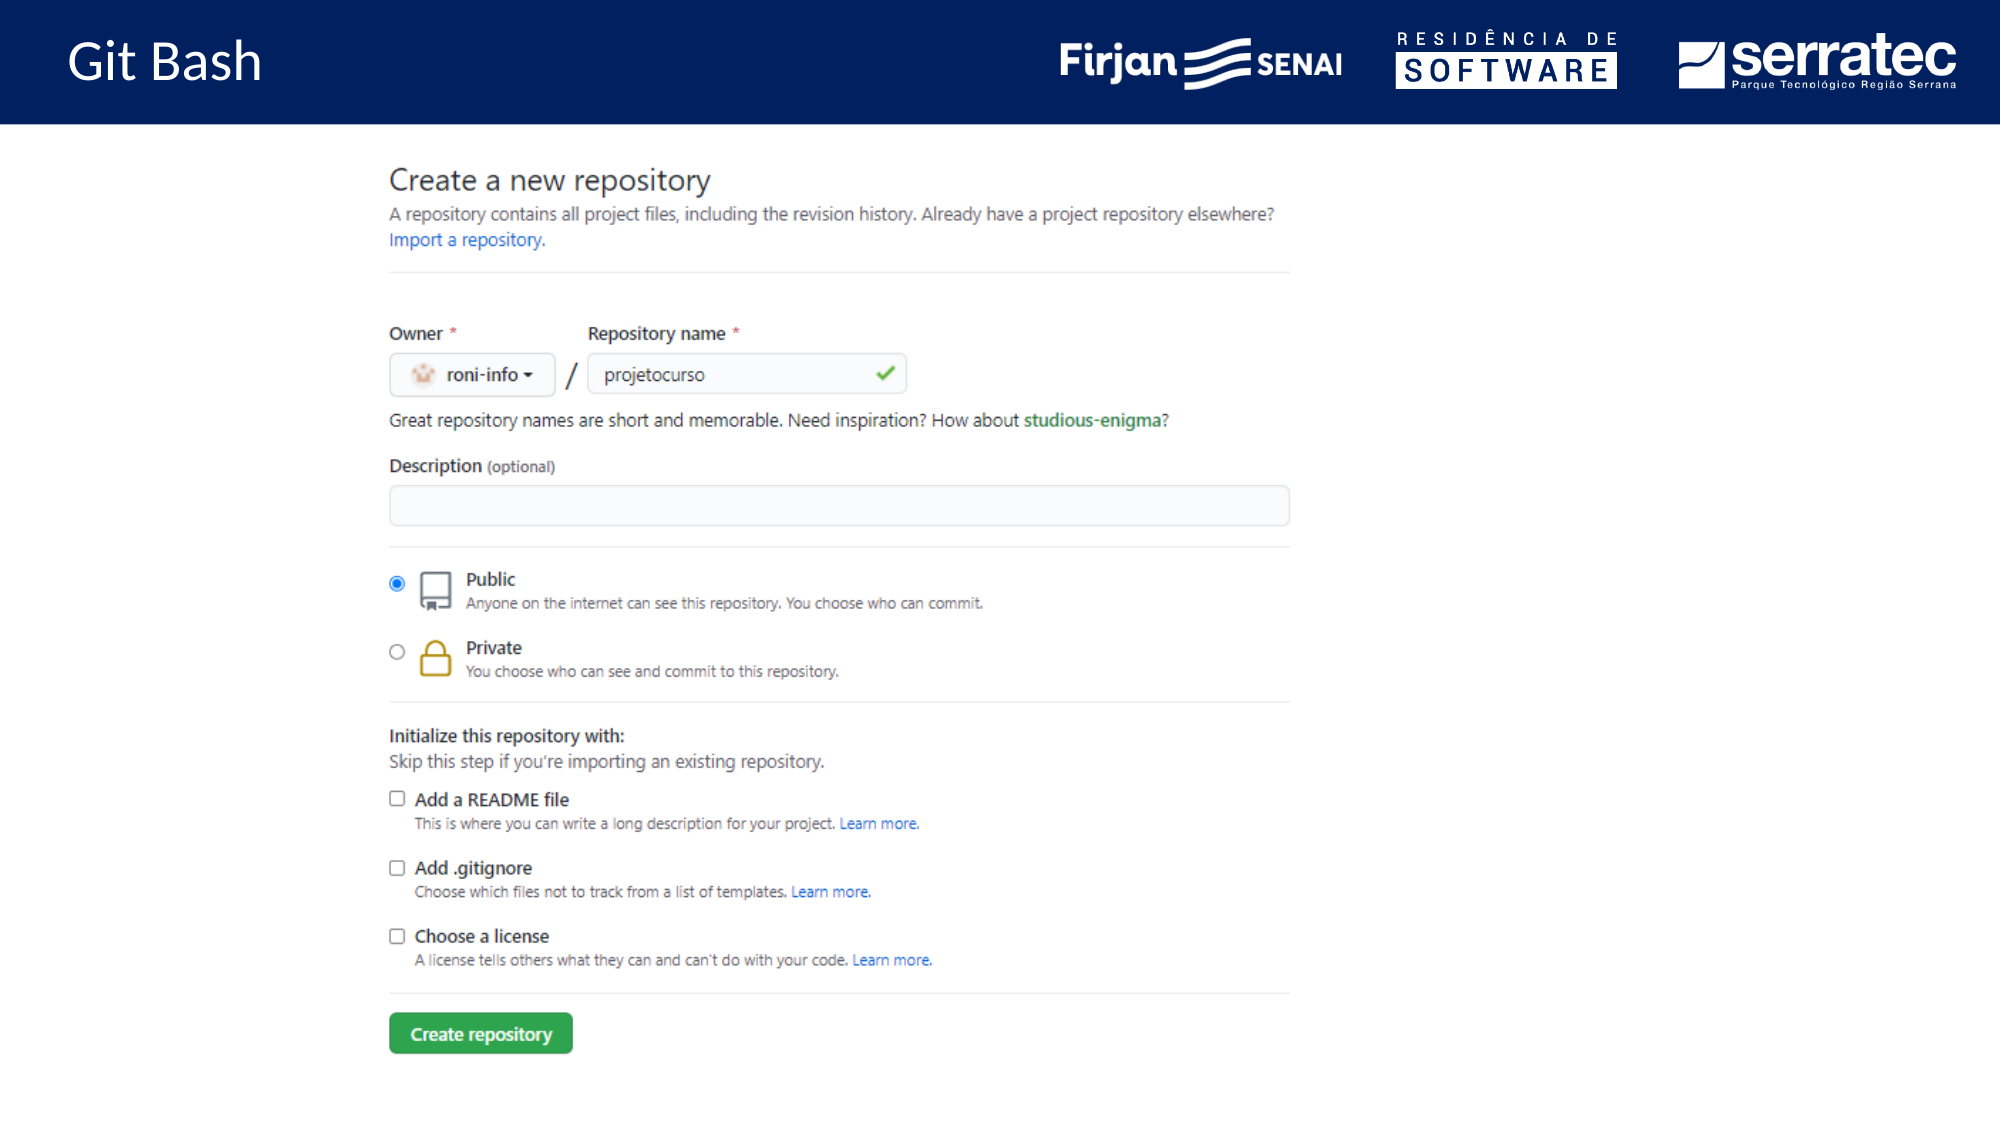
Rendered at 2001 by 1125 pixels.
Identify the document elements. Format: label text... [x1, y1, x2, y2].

text_box Git Bash [52, 14, 847, 100]
picture [1029, 19, 1652, 109]
text_box [0, 0, 2000, 126]
picture [1679, 33, 1956, 90]
picture [381, 161, 1313, 1061]
